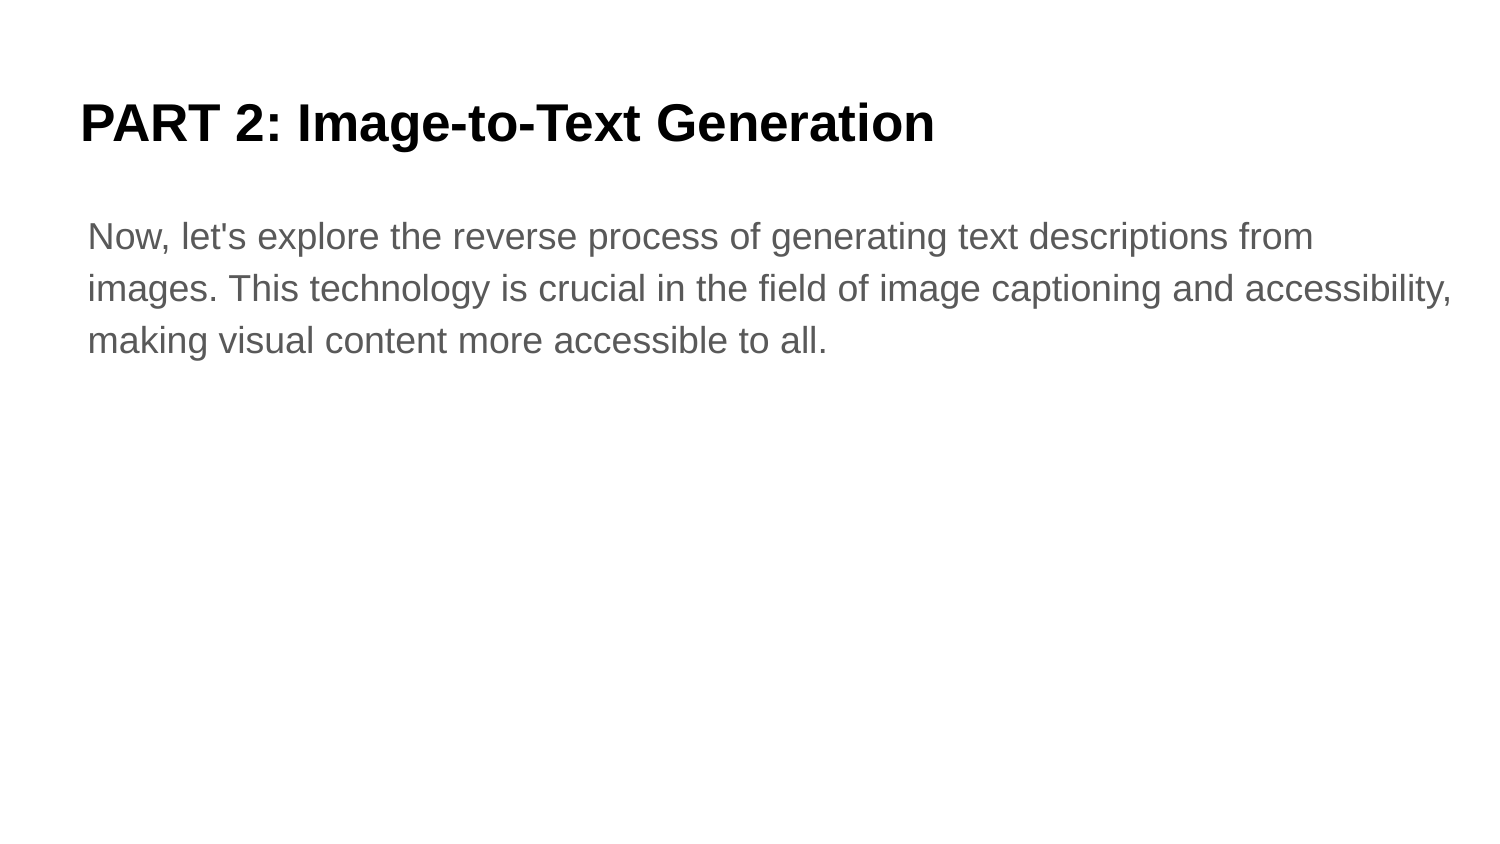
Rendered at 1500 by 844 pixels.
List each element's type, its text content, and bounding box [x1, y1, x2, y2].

list Now, let's explore the reverse process of generating text descriptions from images. This technology is crucial in the field of image captioning and accessibility, making visual content more accessible to all. [72, 190, 1471, 751]
title PART 2: Image-to-Text Generation [51, 72, 1449, 167]
